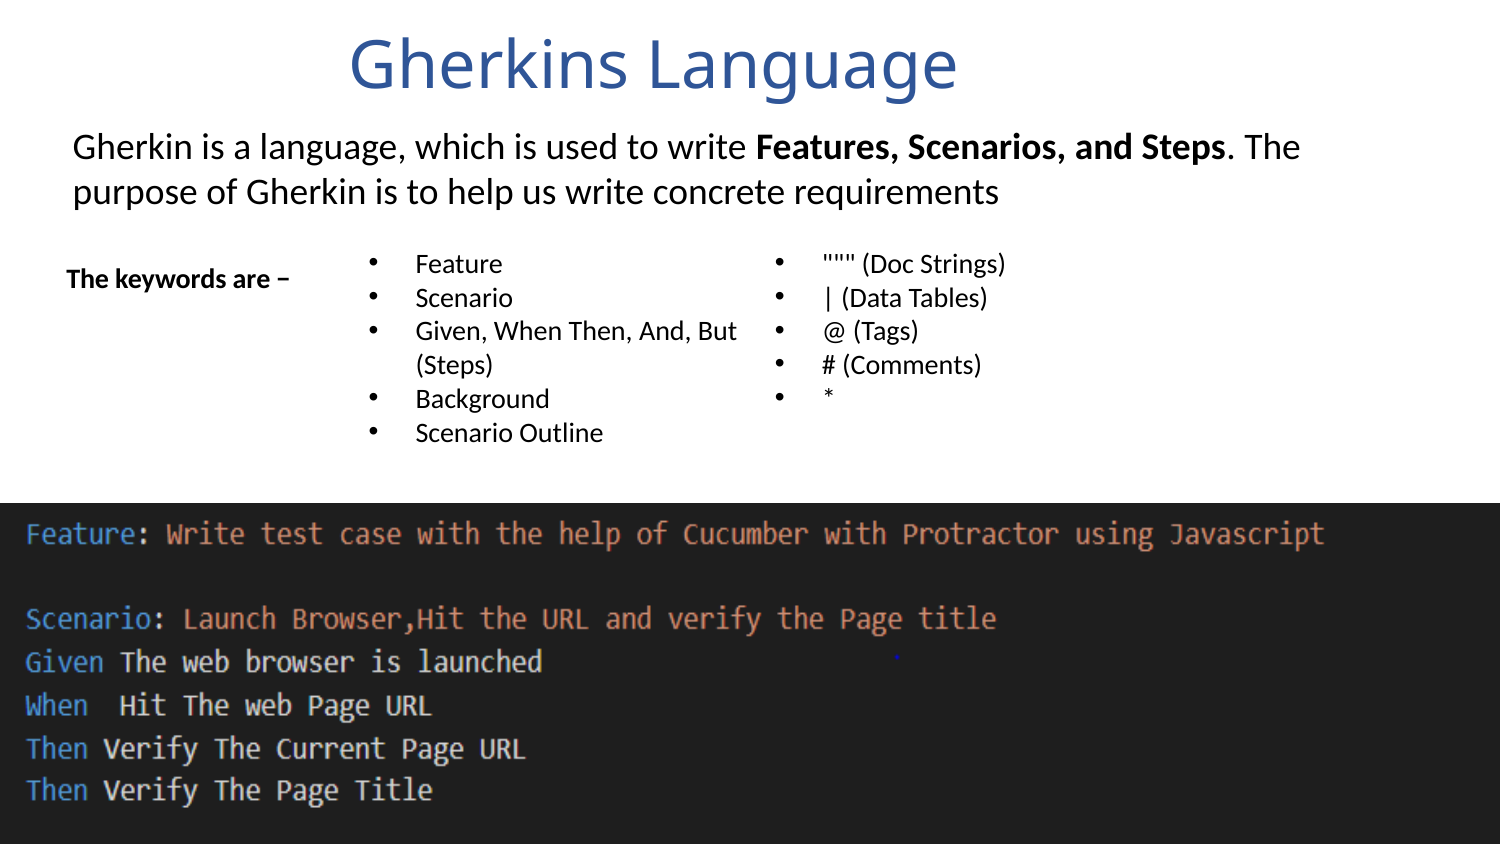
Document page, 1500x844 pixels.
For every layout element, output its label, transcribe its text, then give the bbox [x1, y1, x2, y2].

text_box The keywords are − [51, 252, 306, 302]
picture [0, 503, 1500, 844]
title Gherkins Language [40, 0, 1335, 149]
text_box Gherkin is a language, which is used to write Features, Scenarios, and Steps. The purpose of Gherkin is to help us write concrete requirements [57, 114, 1449, 219]
text_box Feature Scenario Given, When Then, And, But (Steps) Background Scenario Outline Examples """ (Doc Strings) | (Data Tables) @ (Tags) # (Comments) * [354, 237, 1196, 503]
